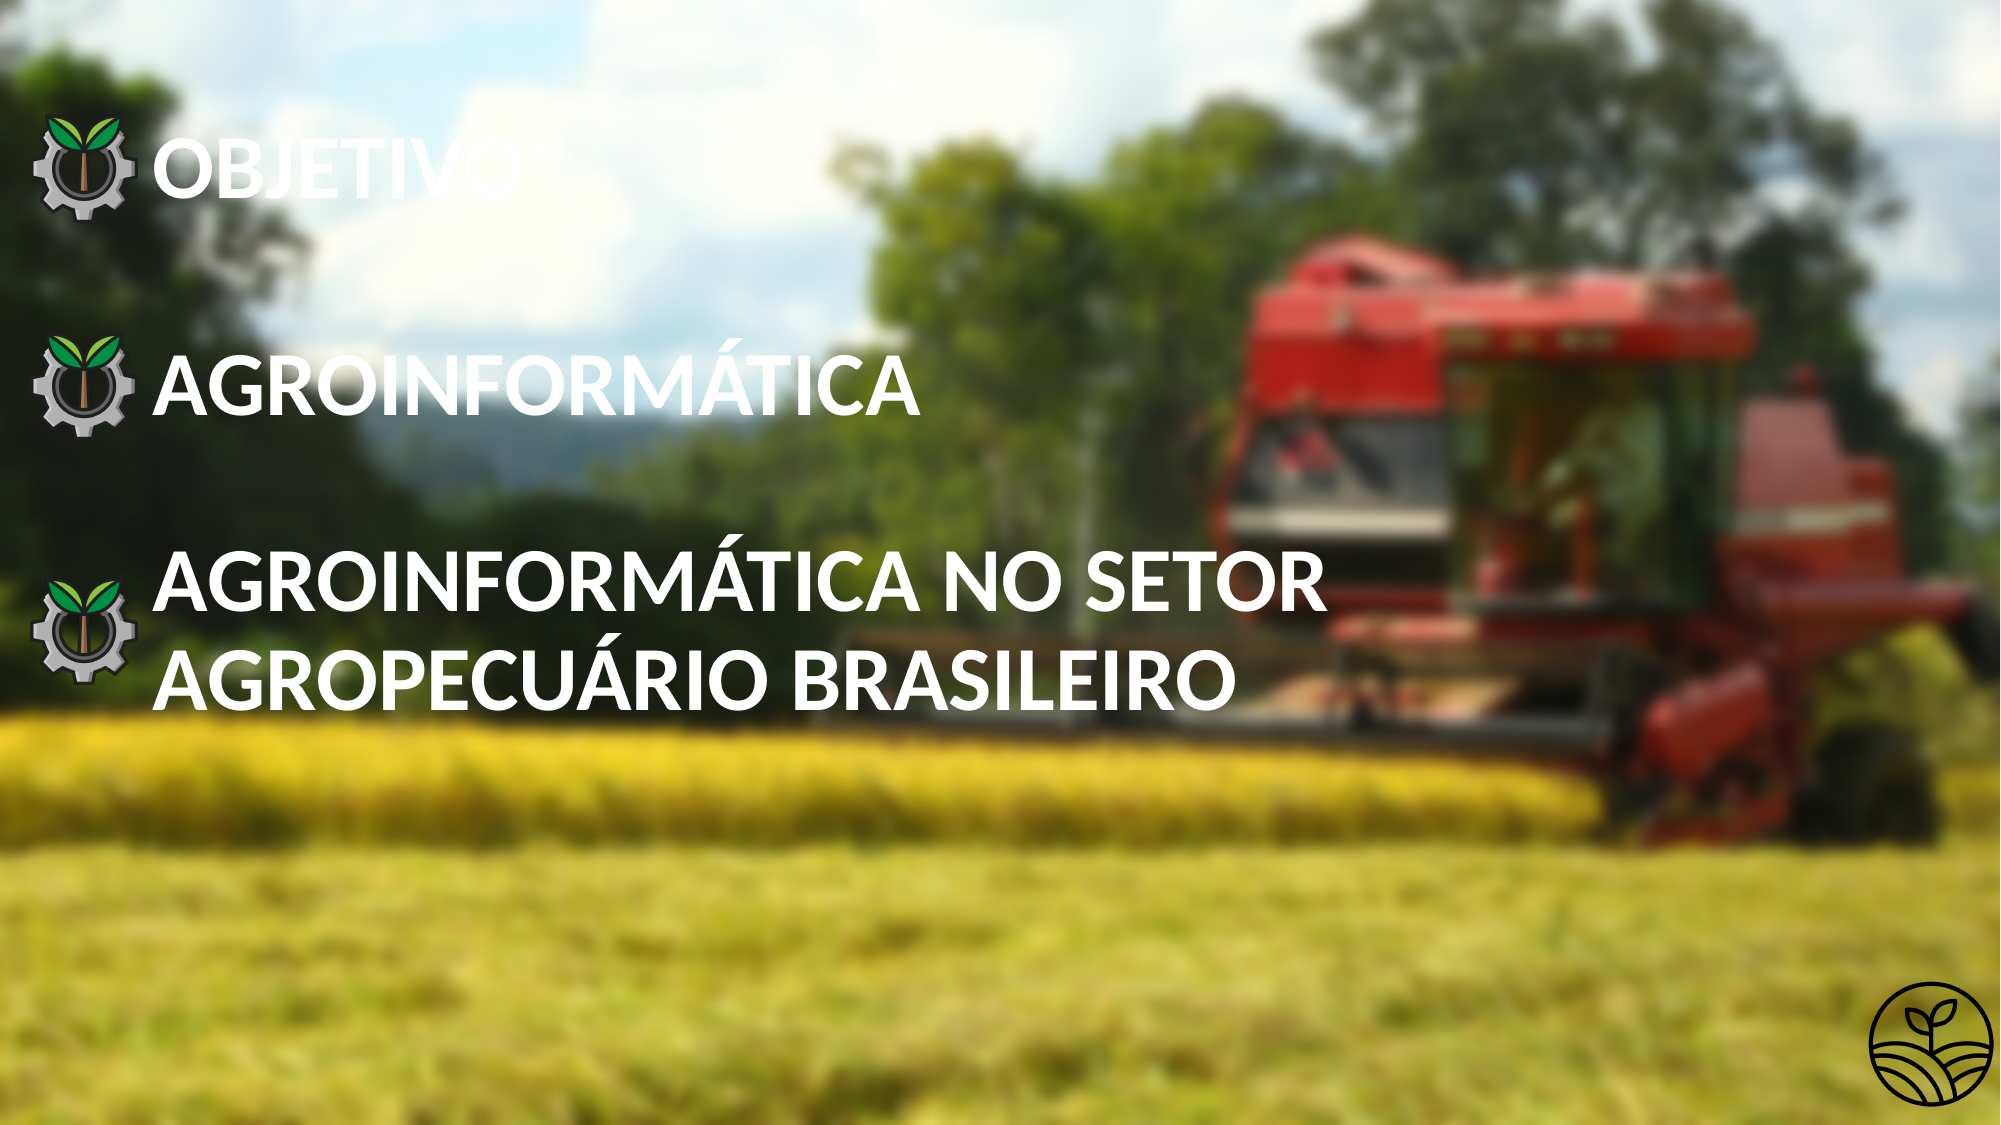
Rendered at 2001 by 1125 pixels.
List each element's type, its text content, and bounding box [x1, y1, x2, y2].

title OBJETIVO [137, 59, 1863, 277]
text_box AGROINFORMÁTICA [137, 277, 1863, 495]
text_box AGROINFORMÁTICA NO SETOR AGROPECUÁRIO BRASILEIRO [137, 522, 1863, 740]
picture [0, 0, 2001, 1125]
